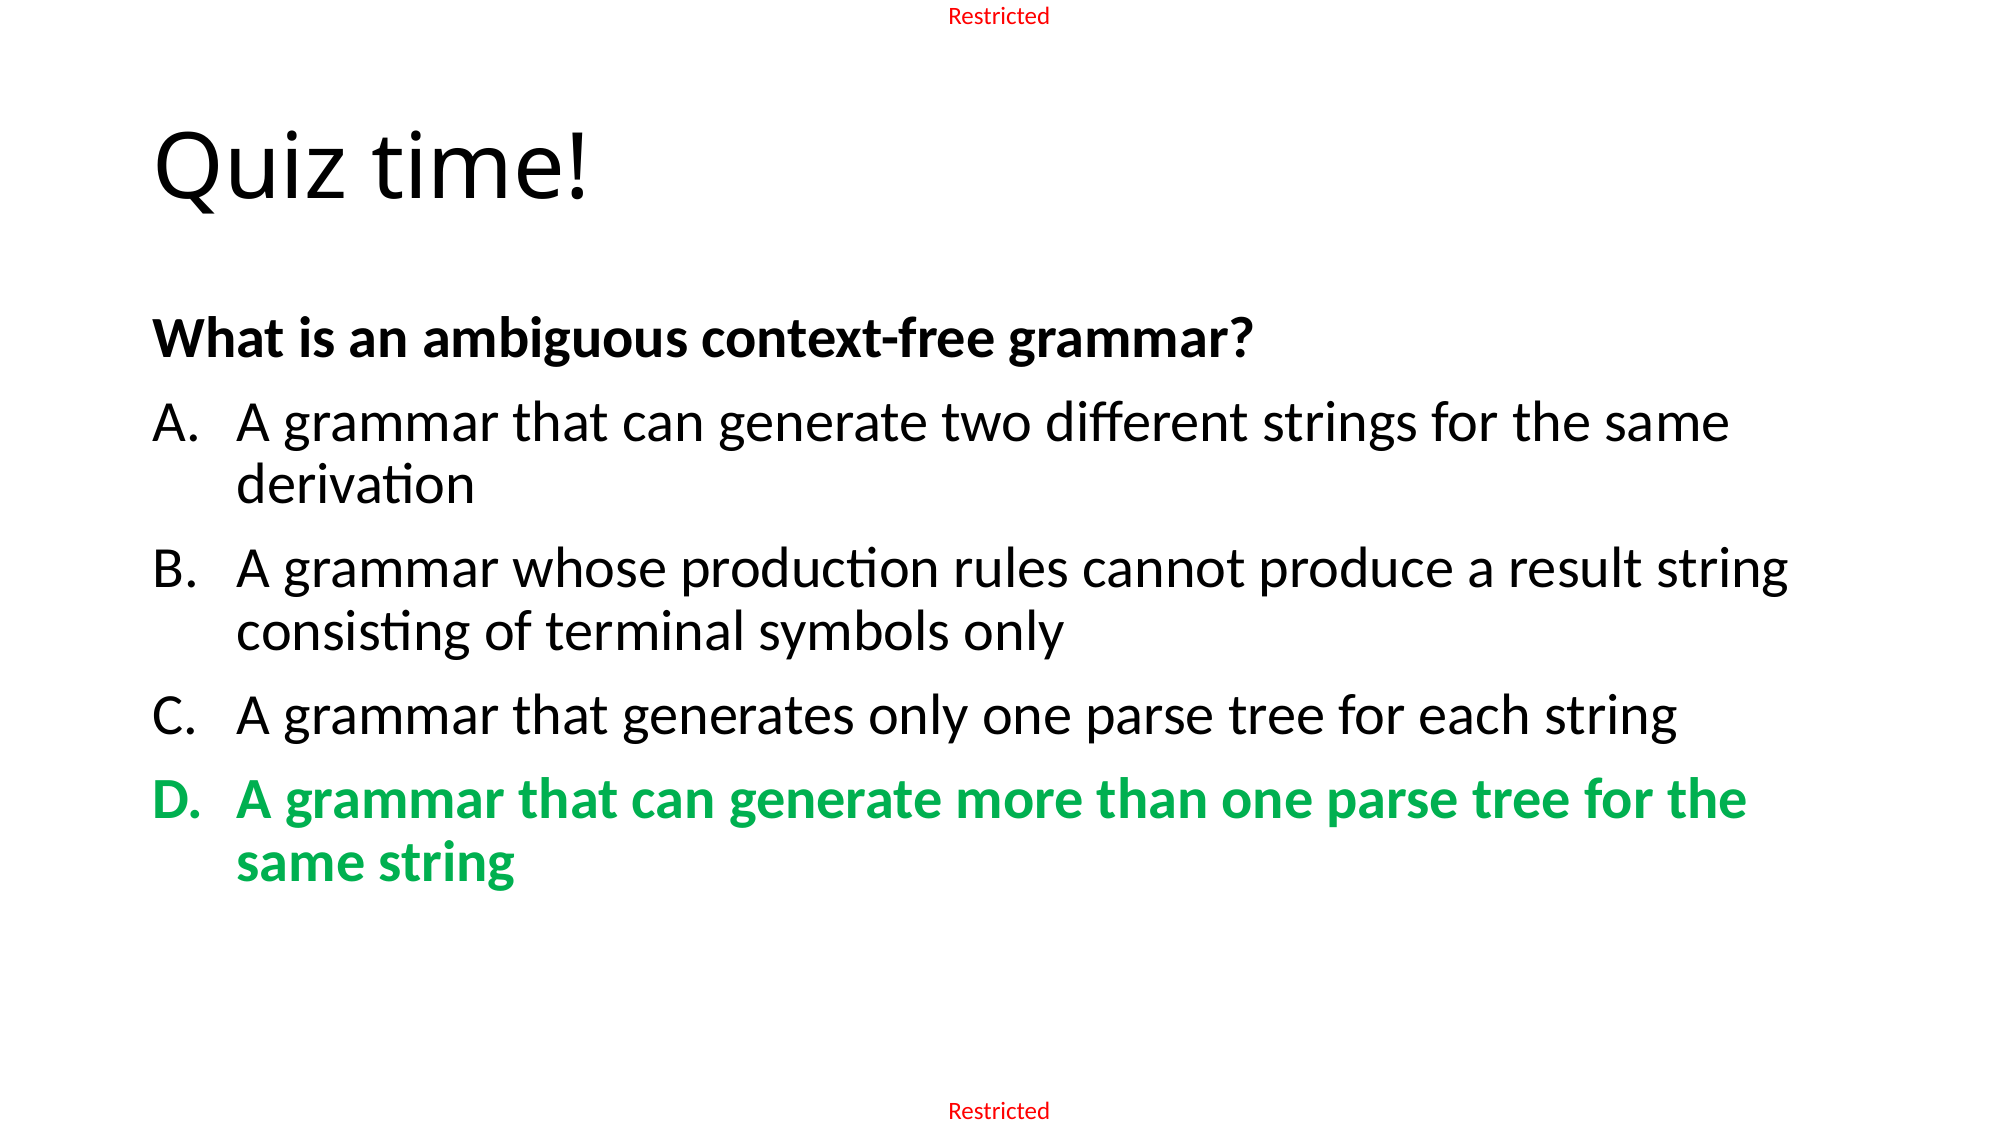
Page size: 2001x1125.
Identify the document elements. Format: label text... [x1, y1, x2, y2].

title Quiz time! [137, 59, 1863, 278]
list What is an ambiguous context-free grammar? A grammar that can generate two different strings for the same derivation A grammar whose production rules cannot produce a result string consisting of terminal symbols only A grammar that generates only one parse tree for each string A grammar that can generate more than one parse tree for the same string [137, 299, 1863, 1014]
